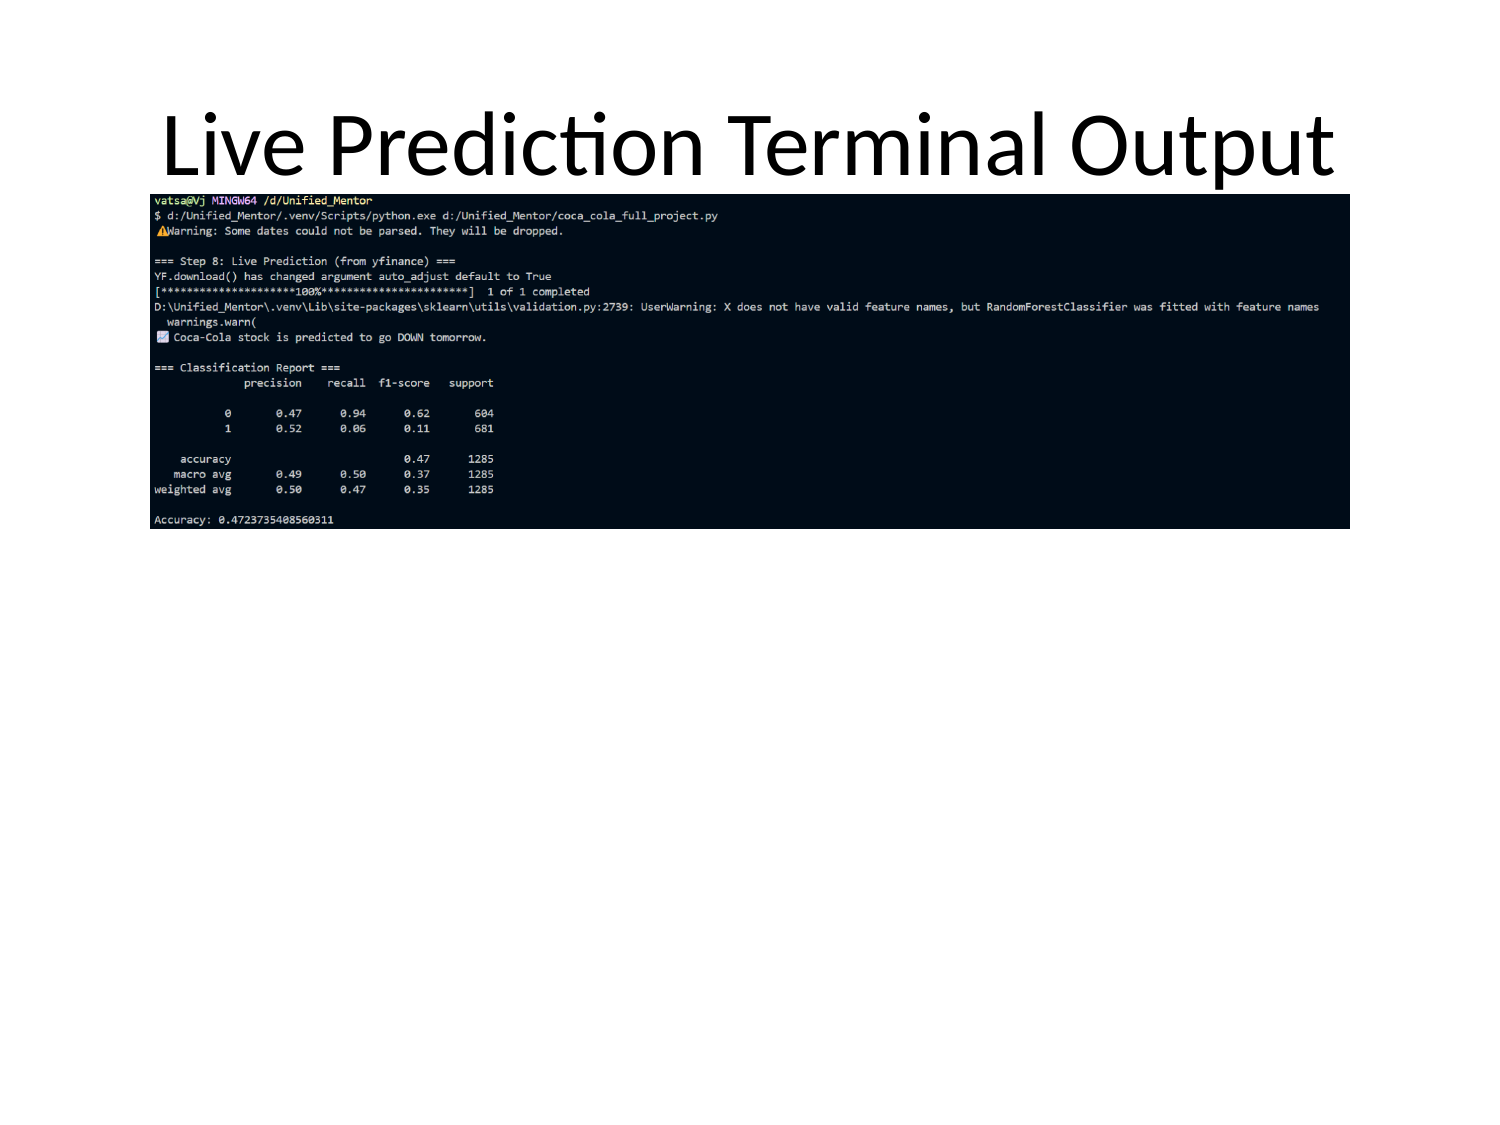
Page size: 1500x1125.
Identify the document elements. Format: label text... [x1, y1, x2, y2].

picture [149, 194, 1351, 529]
title Live Prediction Terminal Output [75, 45, 1425, 233]
